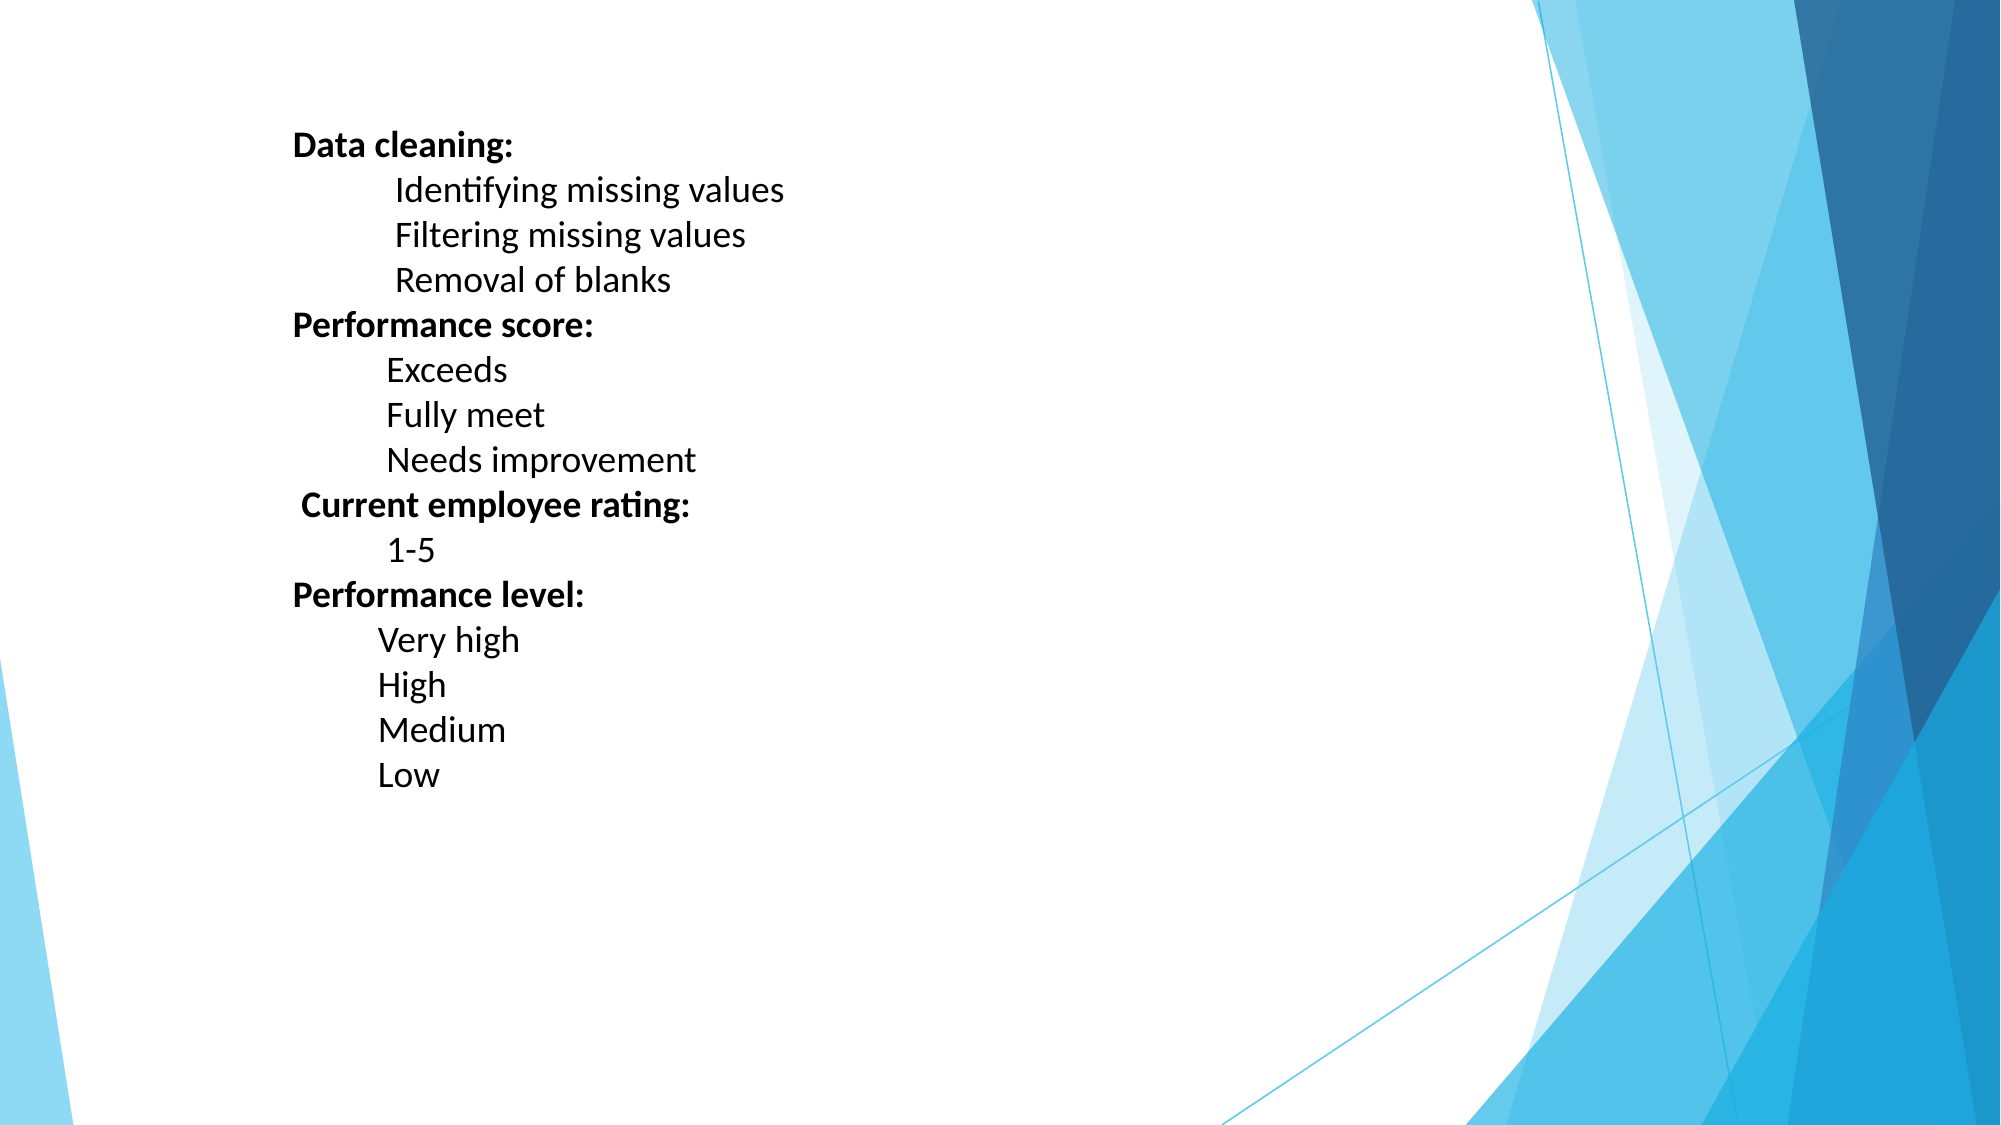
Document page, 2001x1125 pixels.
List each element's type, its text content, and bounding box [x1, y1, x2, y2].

text_box Data cleaning: Identifying missing values Filtering missing values Removal of blanks Performance score: Exceeds Fully meet Needs improvement Current employee rating: 1-5 Performance level: Very high High Medium Low [278, 112, 801, 938]
